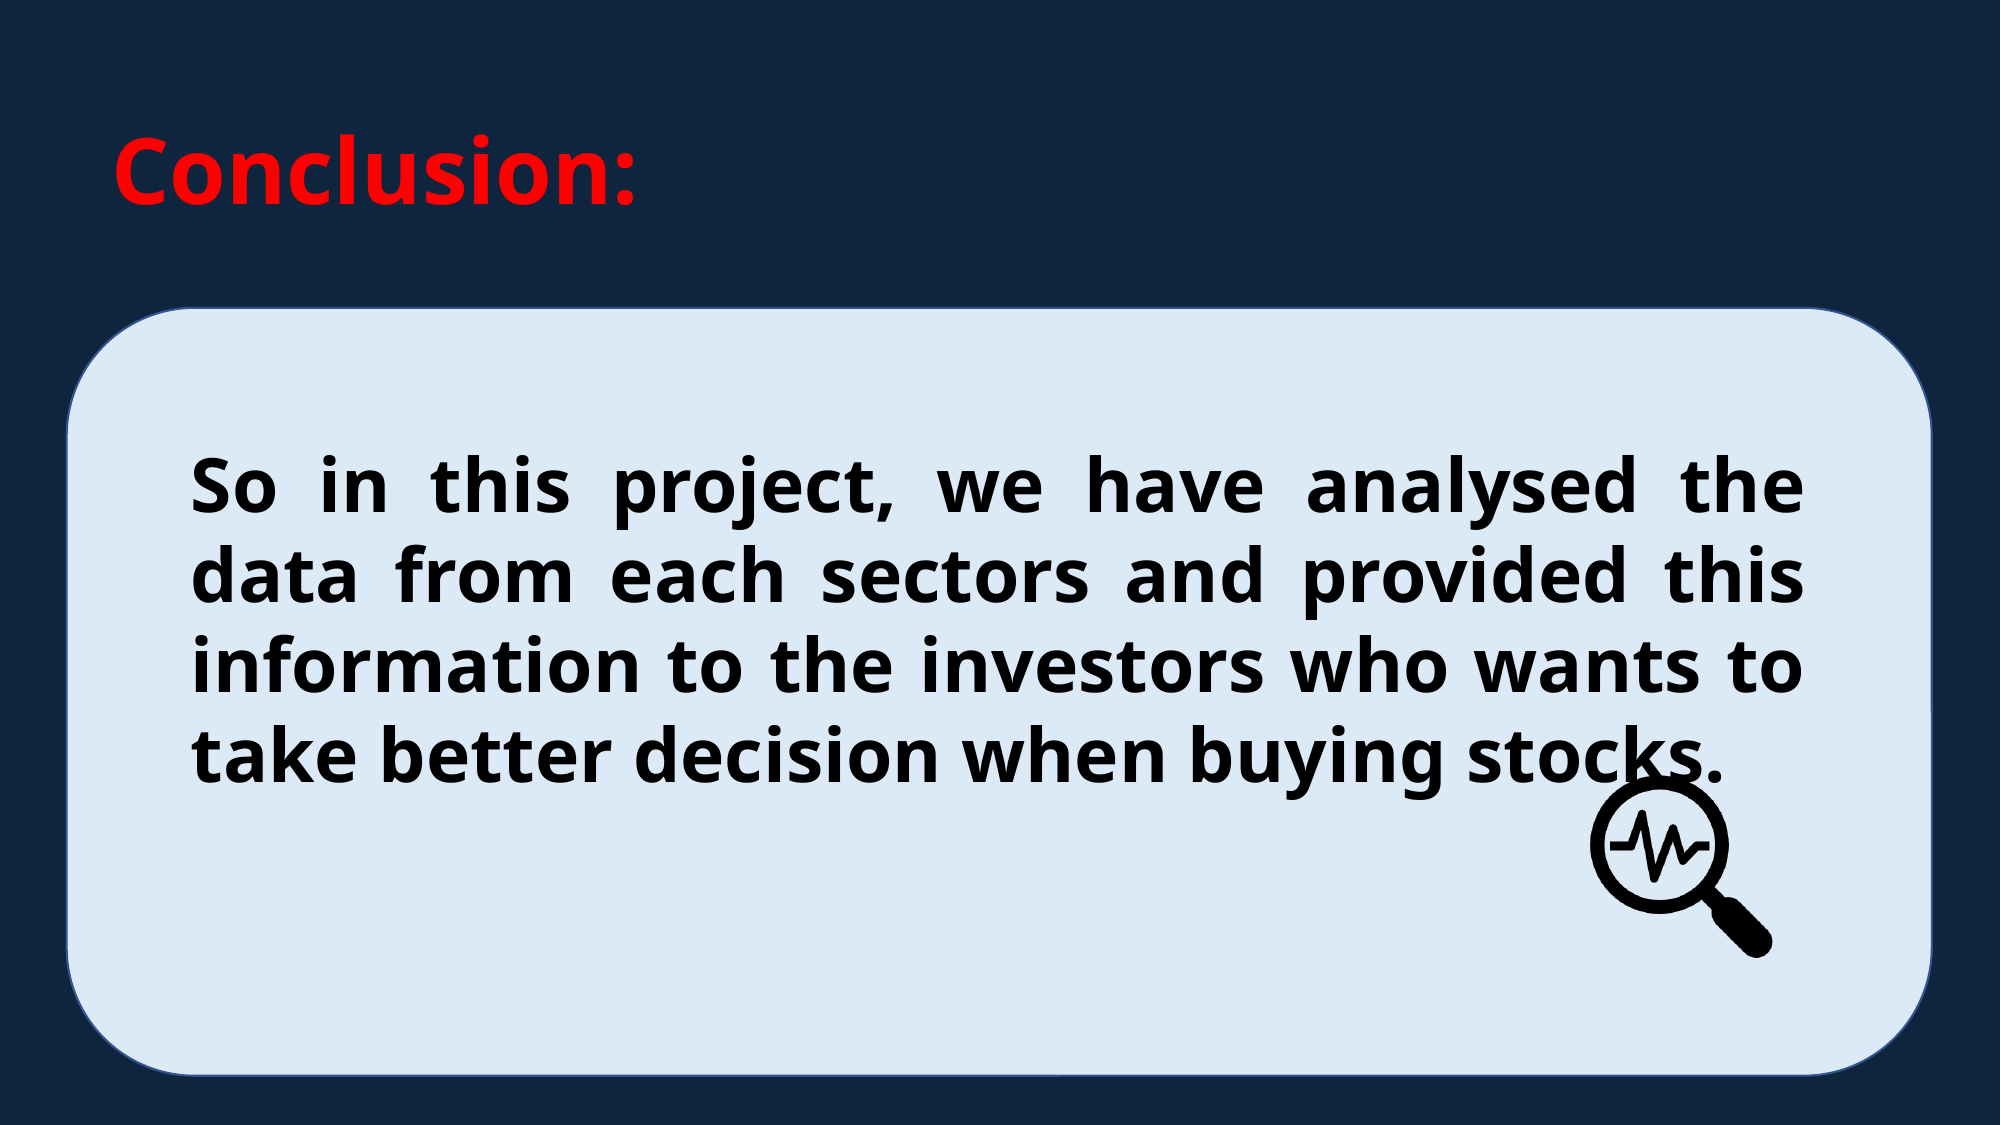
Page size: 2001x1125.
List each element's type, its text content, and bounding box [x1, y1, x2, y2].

title Conclusion: [96, 83, 1822, 267]
picture [1572, 756, 1793, 977]
text_box [65, 306, 1933, 1077]
text_box So in this project, we have analysed the data from each sectors and provided this information to the investors who wants to take better decision when buying stocks. [176, 430, 1822, 896]
